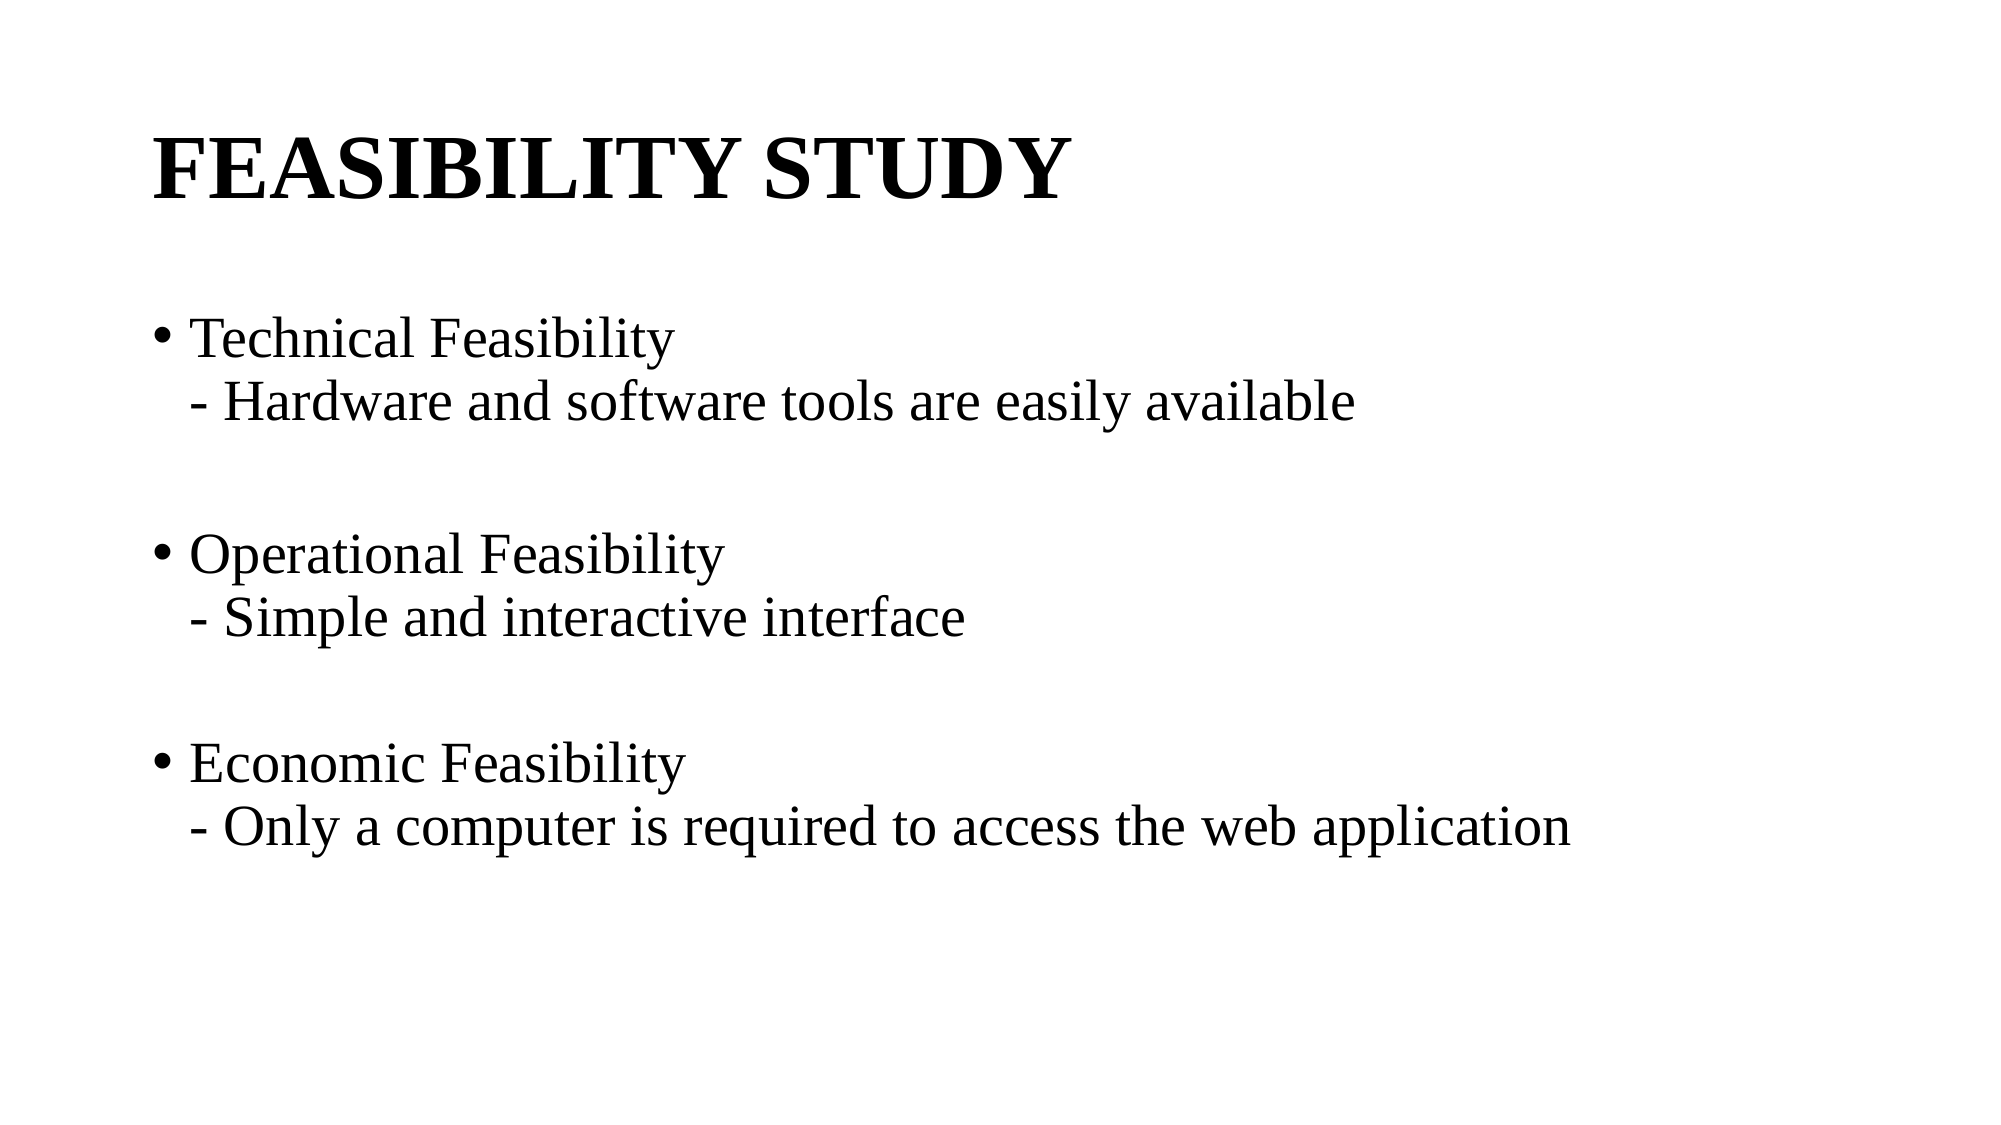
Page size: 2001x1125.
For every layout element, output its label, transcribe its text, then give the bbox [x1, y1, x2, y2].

list Technical Feasibility - Hardware and software tools are easily available Operational Feasibility - Simple and interactive interface Economic Feasibility - Only a computer is required to access the web application [137, 299, 1863, 1014]
title FEASIBILITY STUDY [137, 59, 1863, 278]
